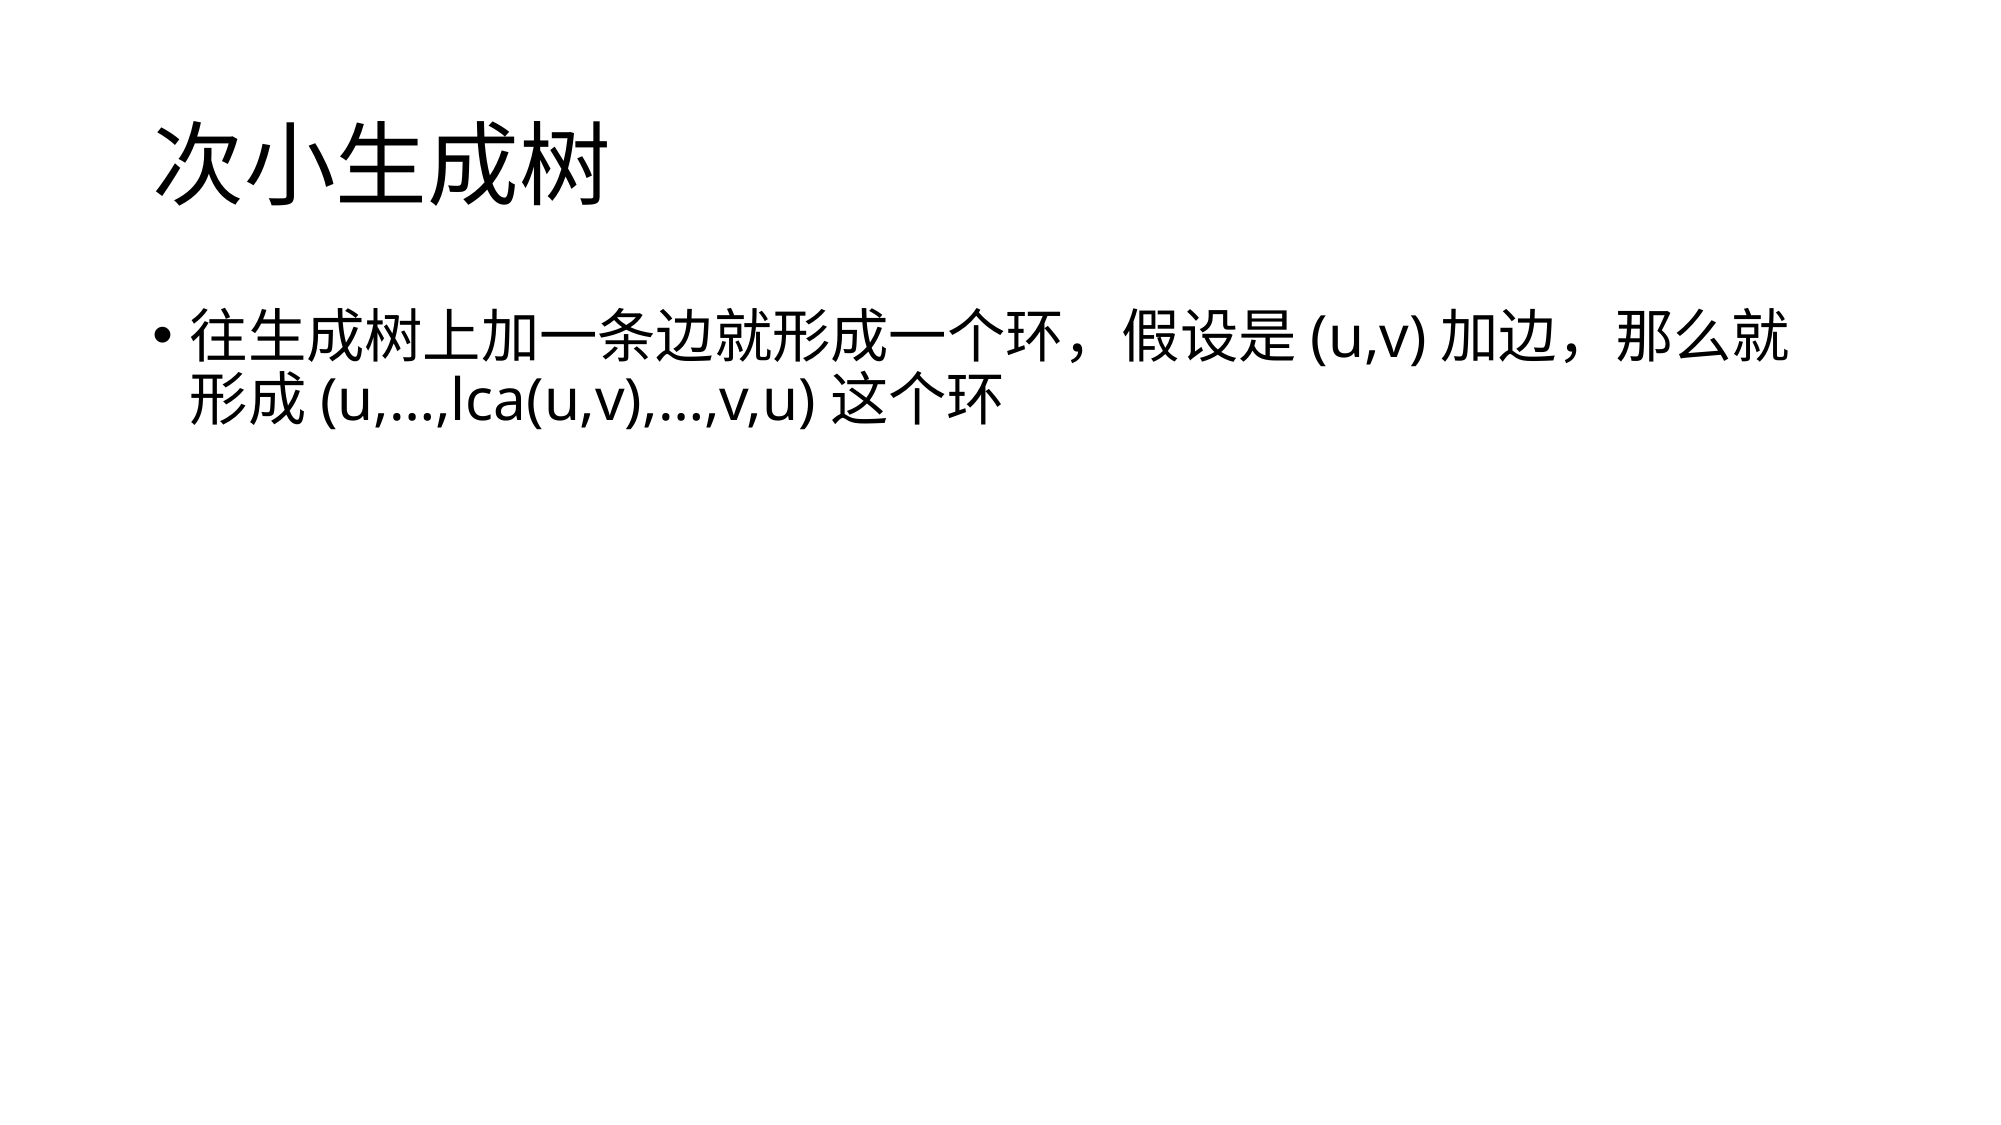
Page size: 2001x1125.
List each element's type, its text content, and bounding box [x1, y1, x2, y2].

title 次小生成树 [137, 59, 1863, 278]
list 往生成树上加一条边就形成一个环，假设是(u,v)加边，那么就形成(u,…,lca(u,v),…,v,u)这个环 [137, 299, 1863, 1014]
